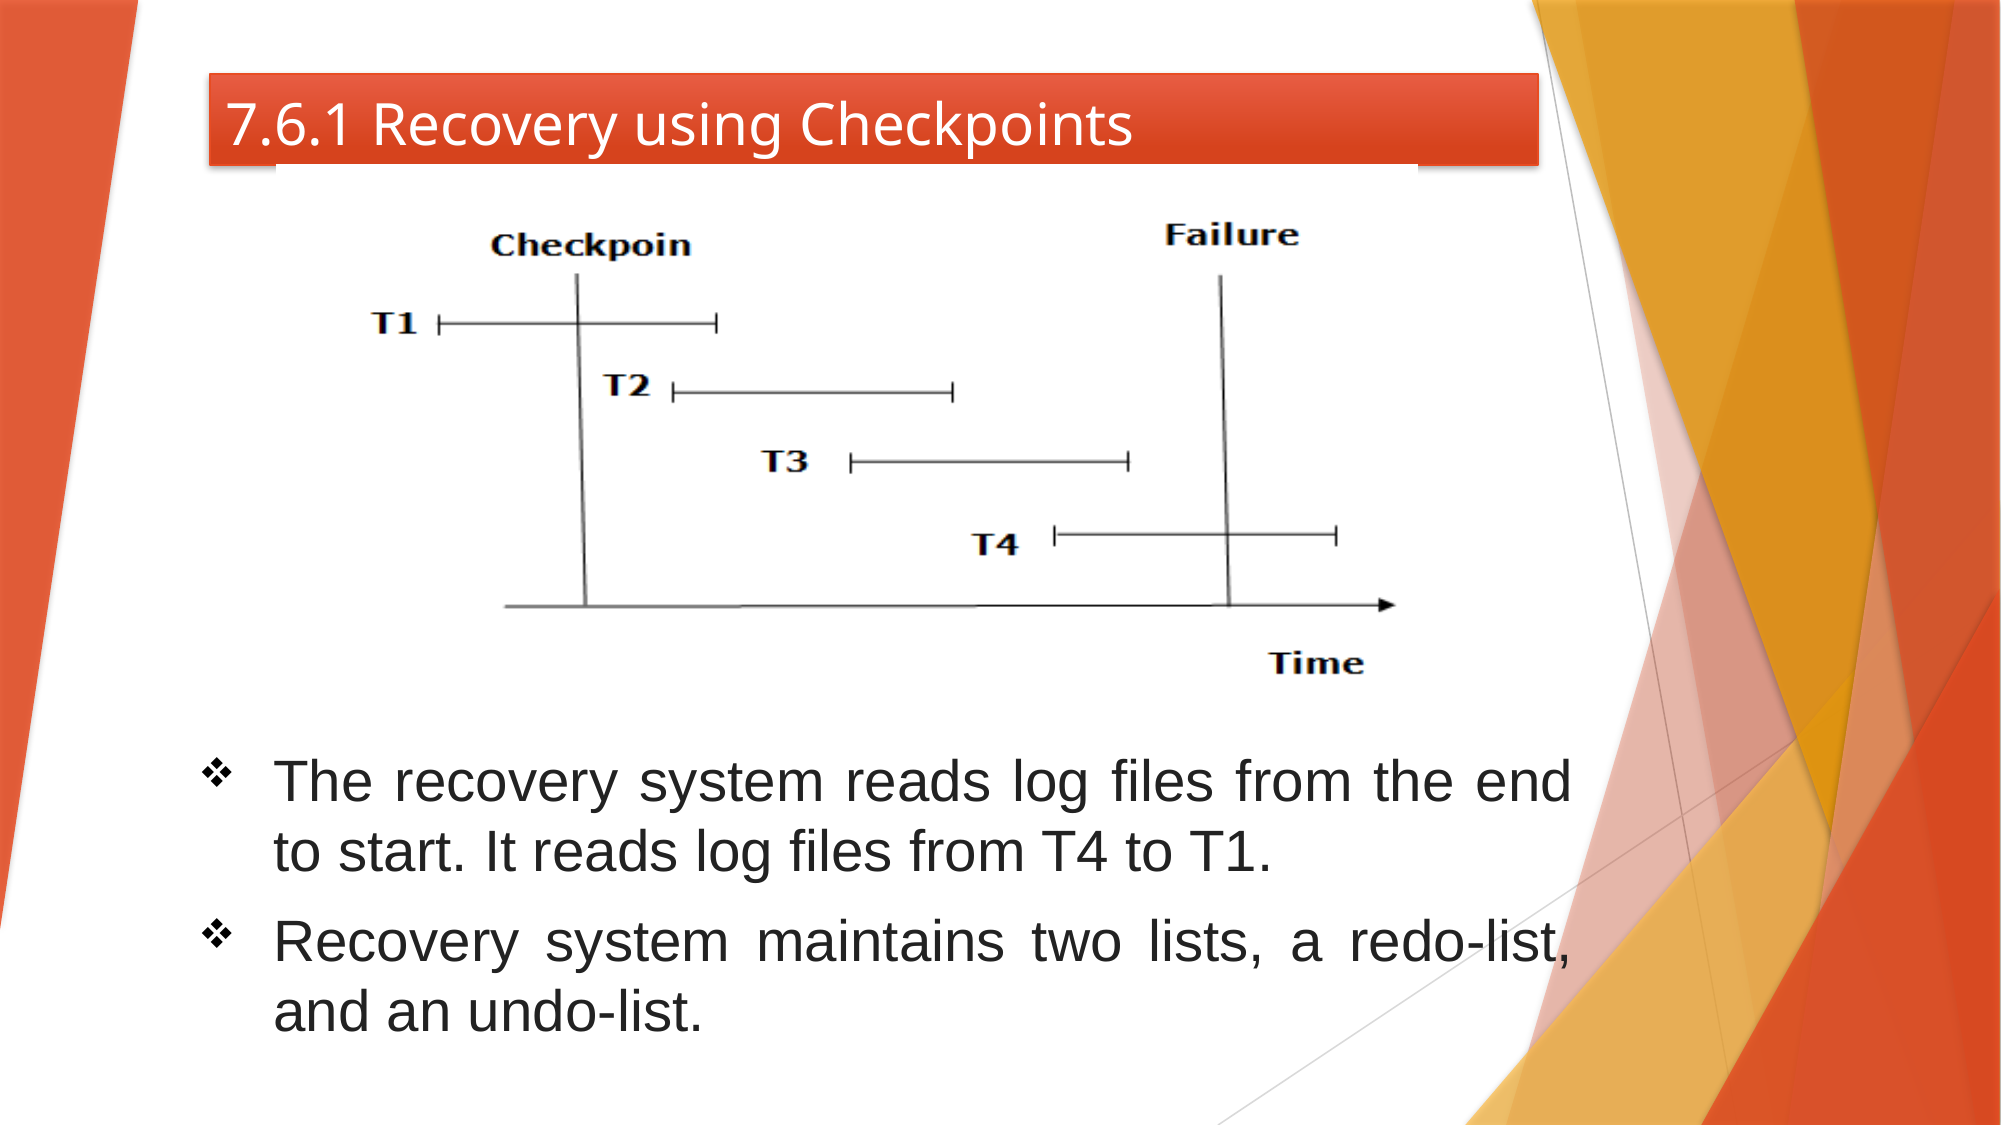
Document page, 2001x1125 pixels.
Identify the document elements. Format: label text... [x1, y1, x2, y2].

title 7.6.1 Recovery using Checkpoints [209, 73, 1539, 166]
text_box The recovery system reads log files from the end to start. It reads log files from T4 to T1. Recovery system maintains two lists, a redo-list, and an undo-list. [183, 735, 1590, 1051]
picture [275, 164, 1418, 715]
